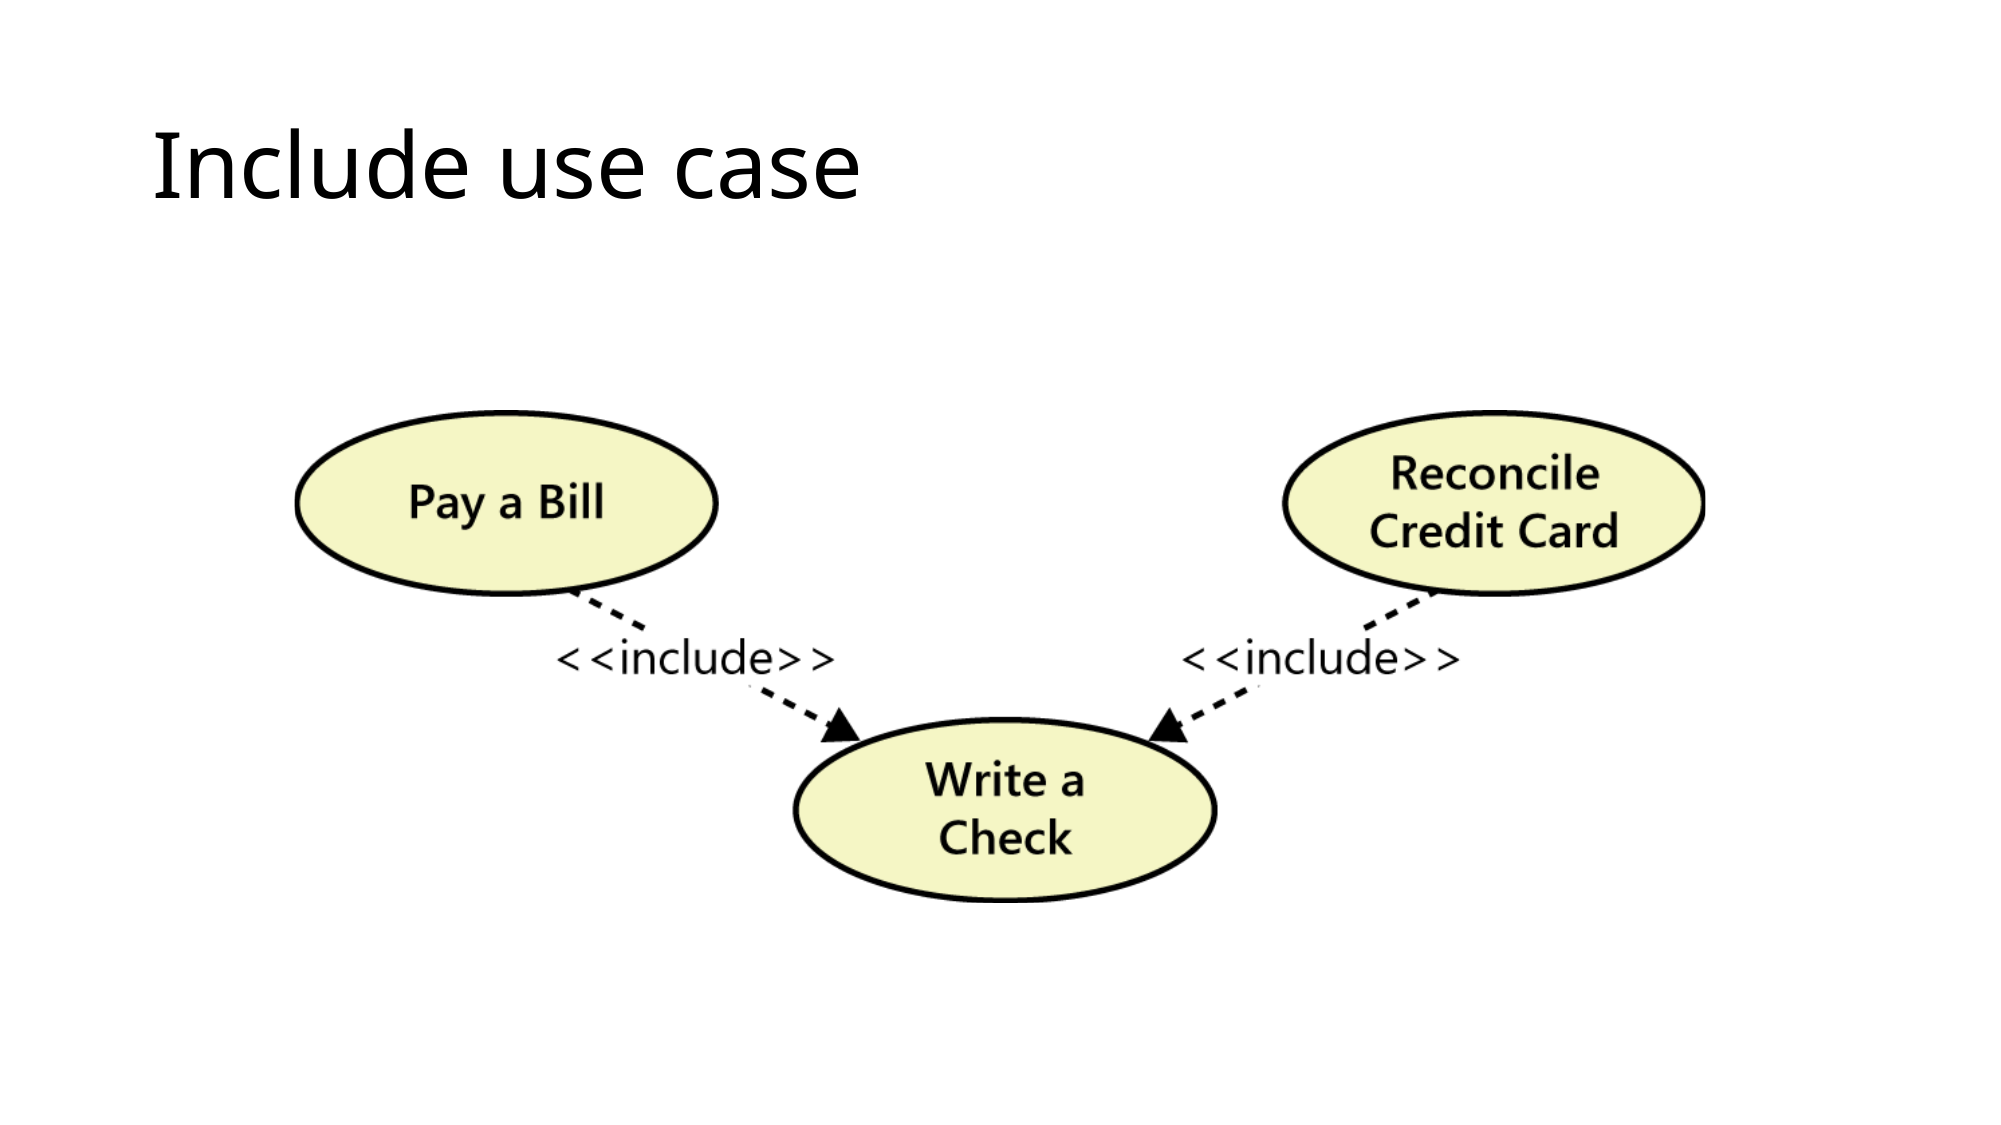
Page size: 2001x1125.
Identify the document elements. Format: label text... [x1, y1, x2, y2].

picture [294, 409, 1706, 903]
text_box Include use case [137, 59, 1863, 278]
